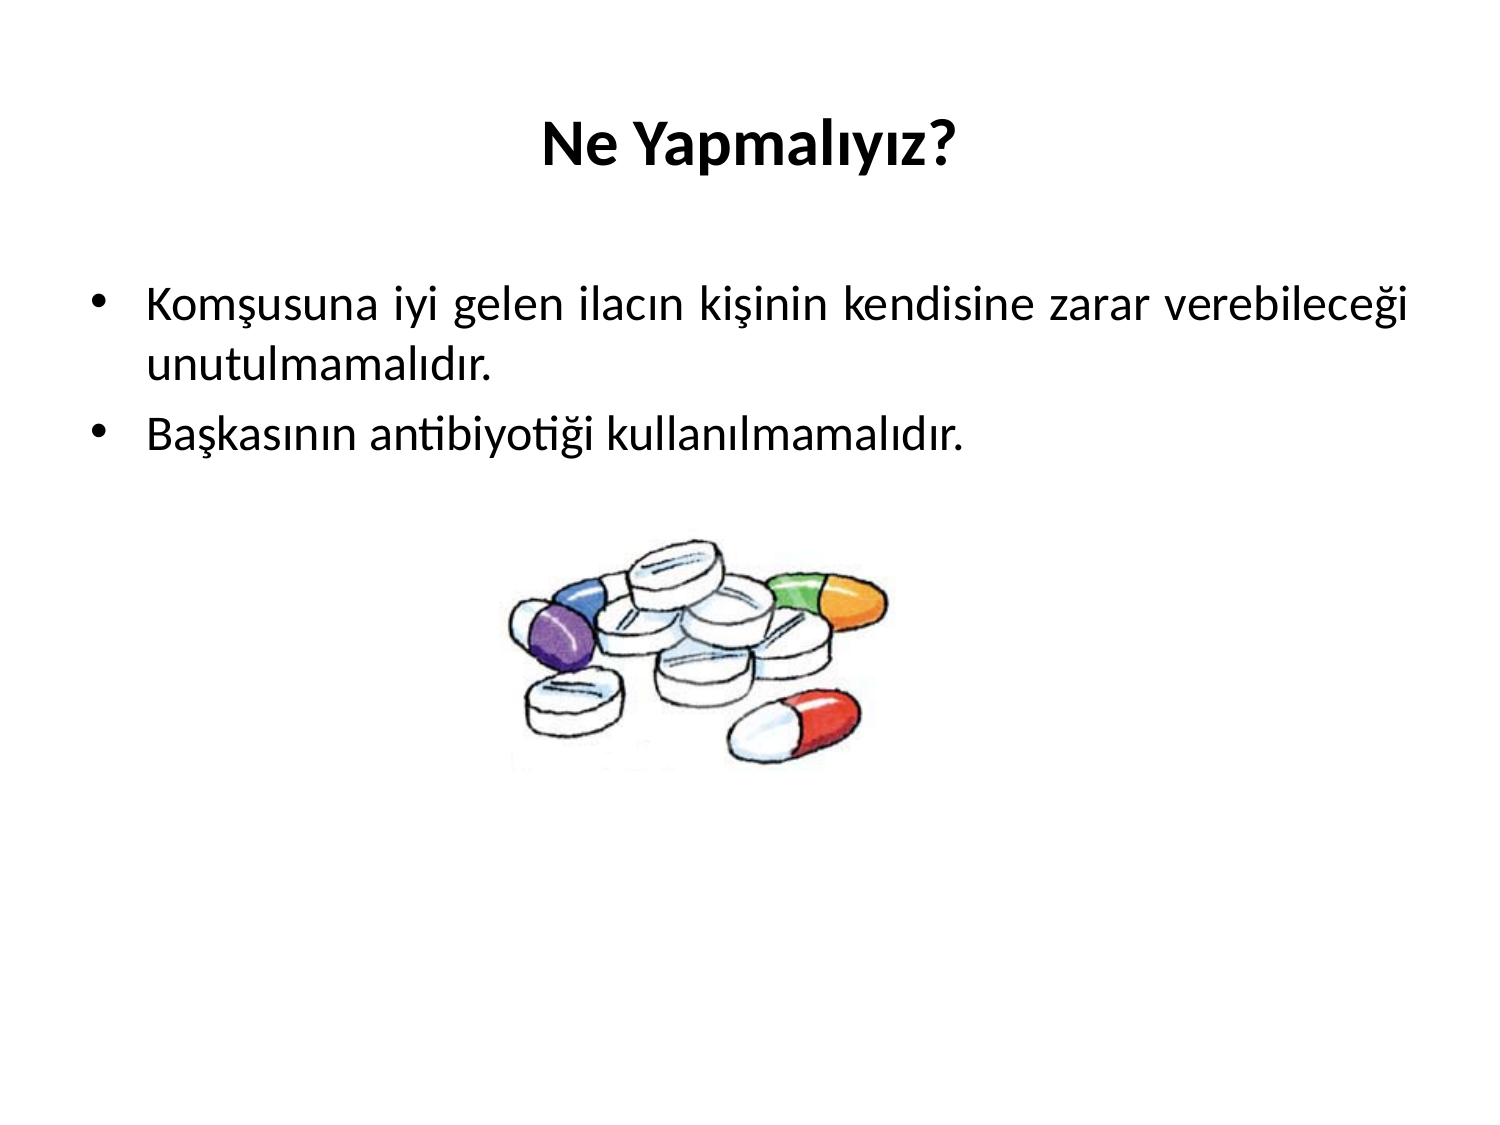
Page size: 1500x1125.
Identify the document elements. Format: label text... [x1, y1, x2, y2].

picture [499, 526, 916, 808]
list Komşusuna iyi gelen ilacın kişinin kendisine zarar verebileceği unutulmamalıdır. Başkasının antibiyotiği kullanılmamalıdır. [75, 262, 1425, 1005]
title Ne Yapmalıyız? [75, 45, 1425, 233]
